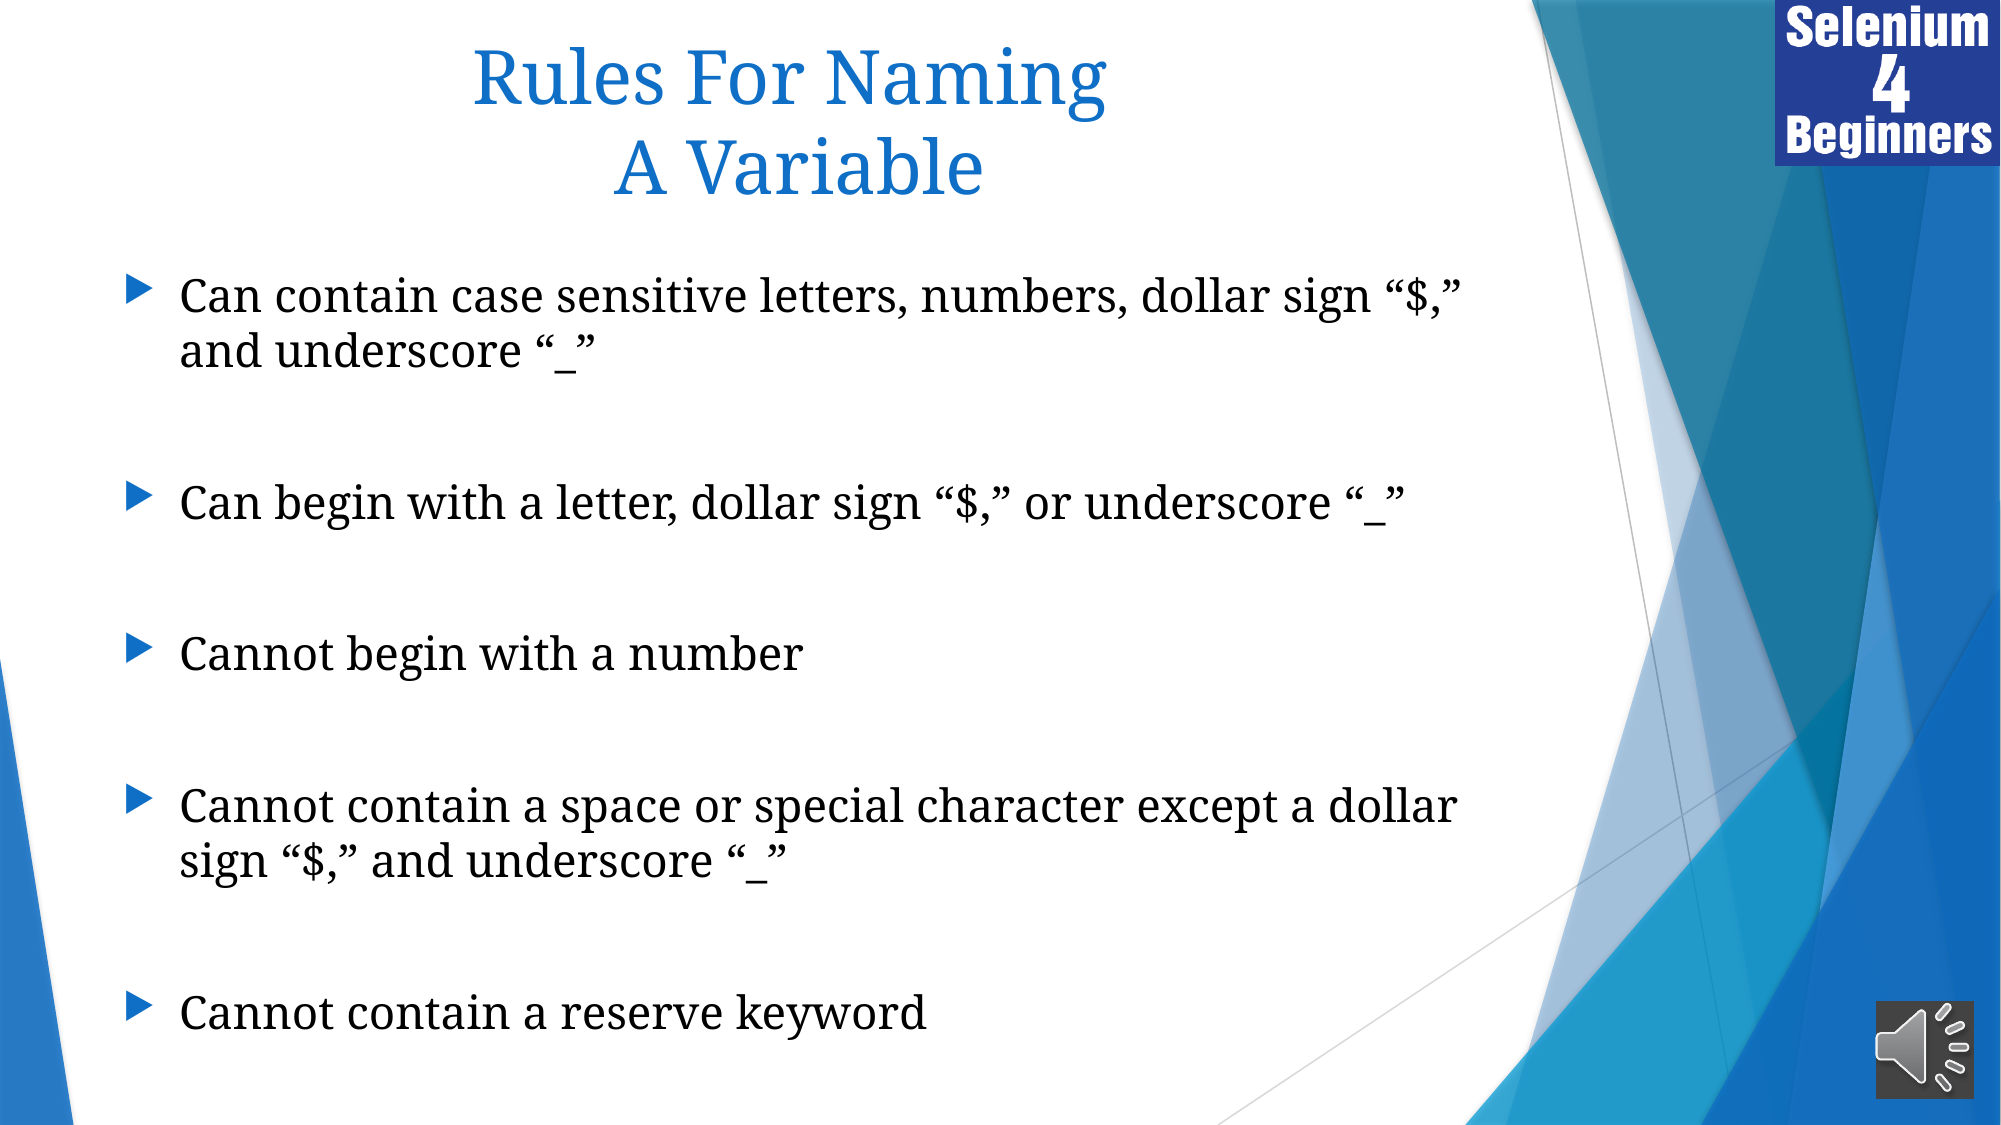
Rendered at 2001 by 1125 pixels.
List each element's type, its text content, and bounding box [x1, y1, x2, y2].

picture [1775, 0, 2000, 166]
title Rules For Naming A Variable [95, 21, 1506, 239]
picture [1874, 999, 1976, 1101]
list Can contain case sensitive letters, numbers, dollar sign “$,” and underscore “_” Can begin with a letter, dollar sign “$,” or underscore “_” Cannot begin with a number Cannot contain a space or special character except a dollar sign “$,” and underscore “_” Cannot contain a reserve keyword [107, 259, 1519, 1052]
